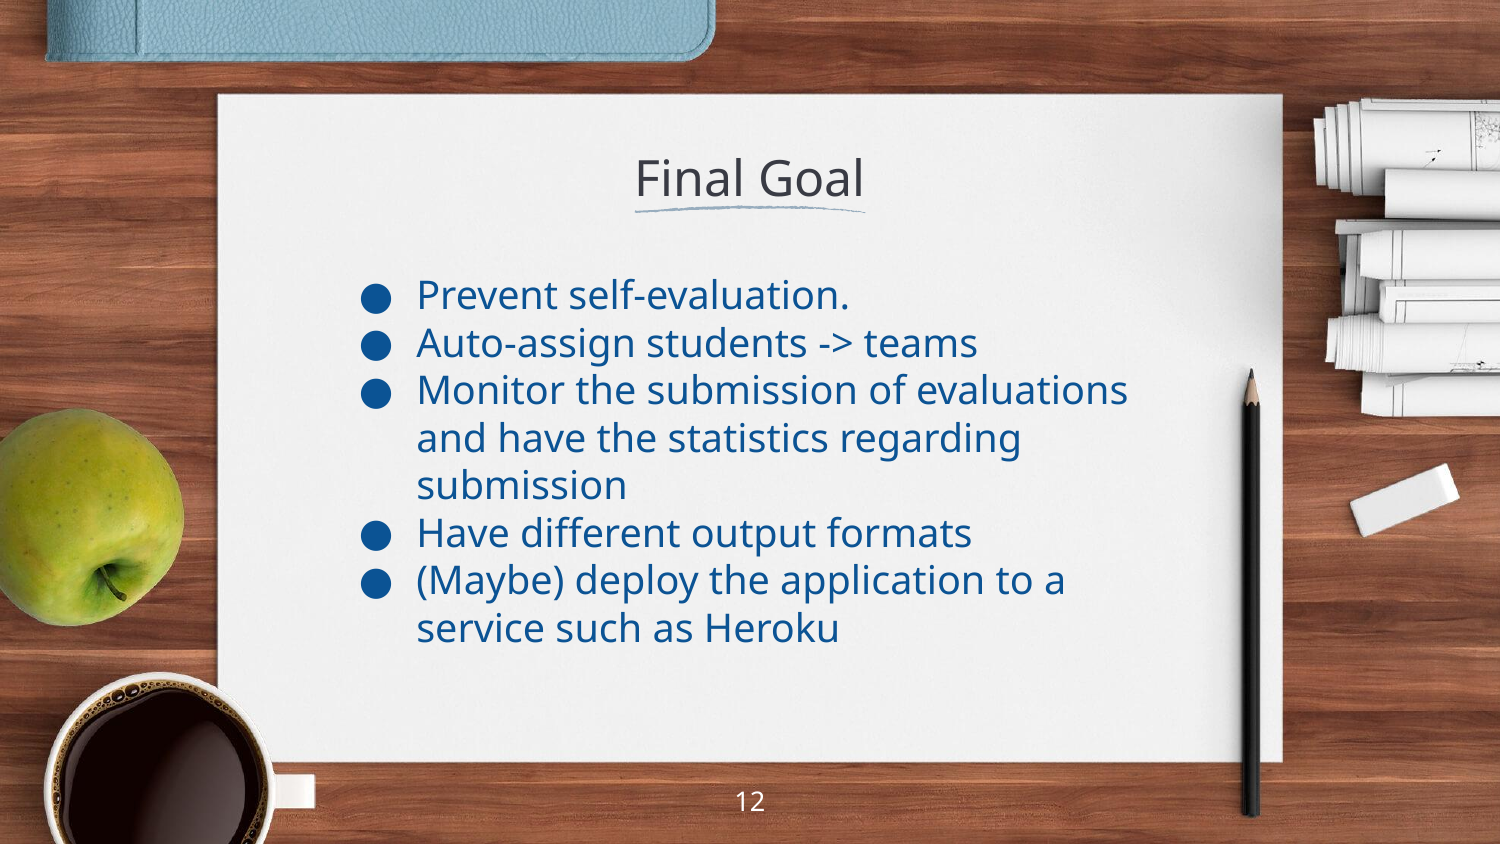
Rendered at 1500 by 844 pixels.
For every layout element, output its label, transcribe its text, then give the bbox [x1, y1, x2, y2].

title Final Goal [267, 132, 1233, 207]
picture [0, 0, 1500, 844]
text_box Prevent self-evaluation. Auto-assign students -> teams Monitor the submission of evaluations and have the statistics regarding submission Have different output formats (Maybe) deploy the application to a service such as Heroku [326, 255, 1220, 666]
slide_number ‹#› [705, 762, 795, 844]
